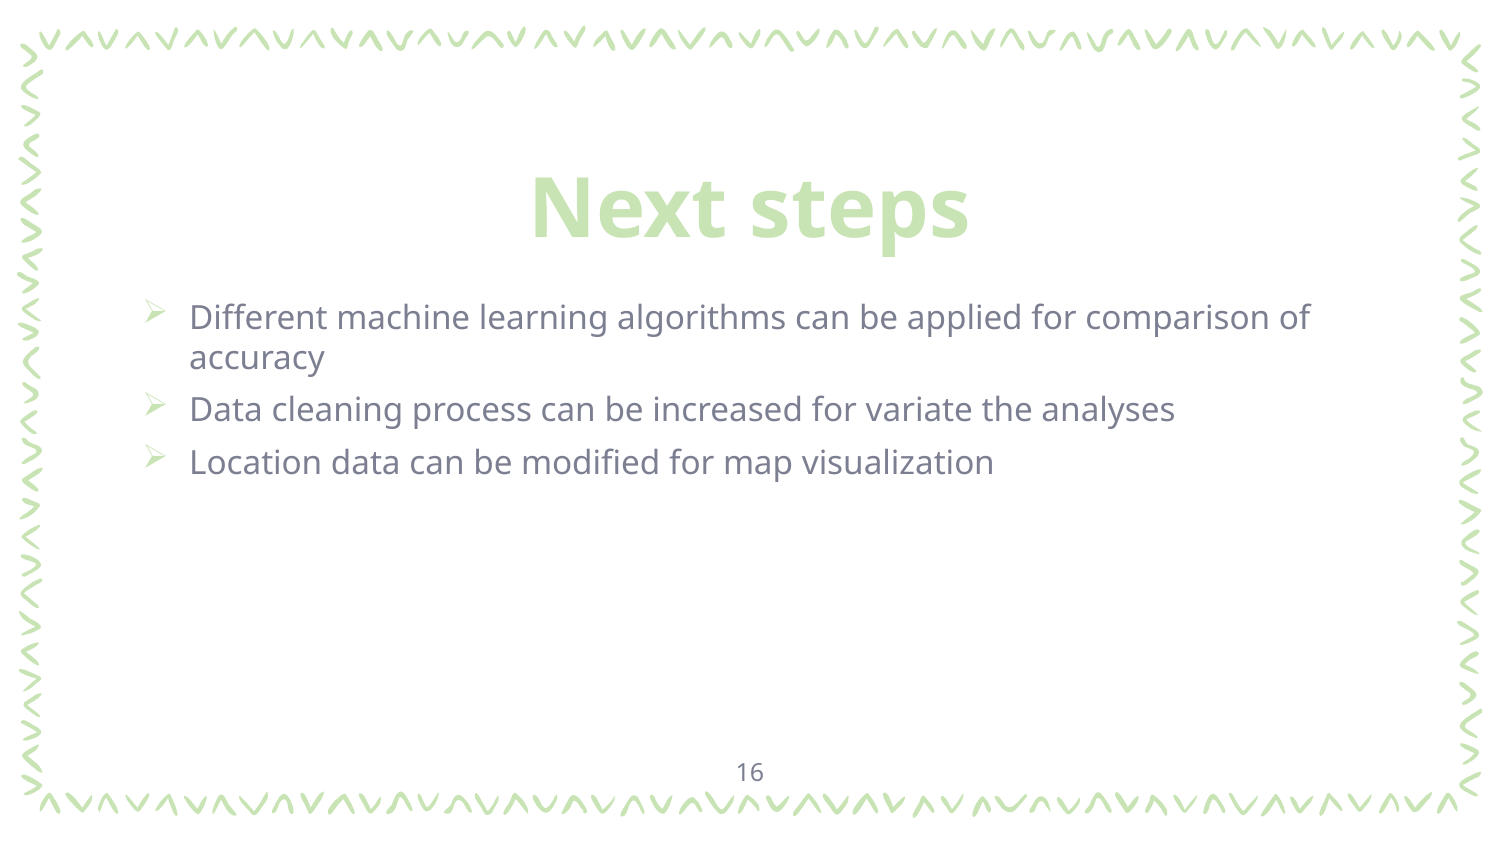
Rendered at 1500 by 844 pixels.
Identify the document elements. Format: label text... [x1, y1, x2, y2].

slide_number 16 [0, 741, 1500, 807]
title Next steps [146, 128, 1354, 270]
list Different machine learning algorithms can be applied for comparison of accuracy Data cleaning process can be increased for variate the analyses Location data can be modified for map visualization [127, 280, 1354, 657]
